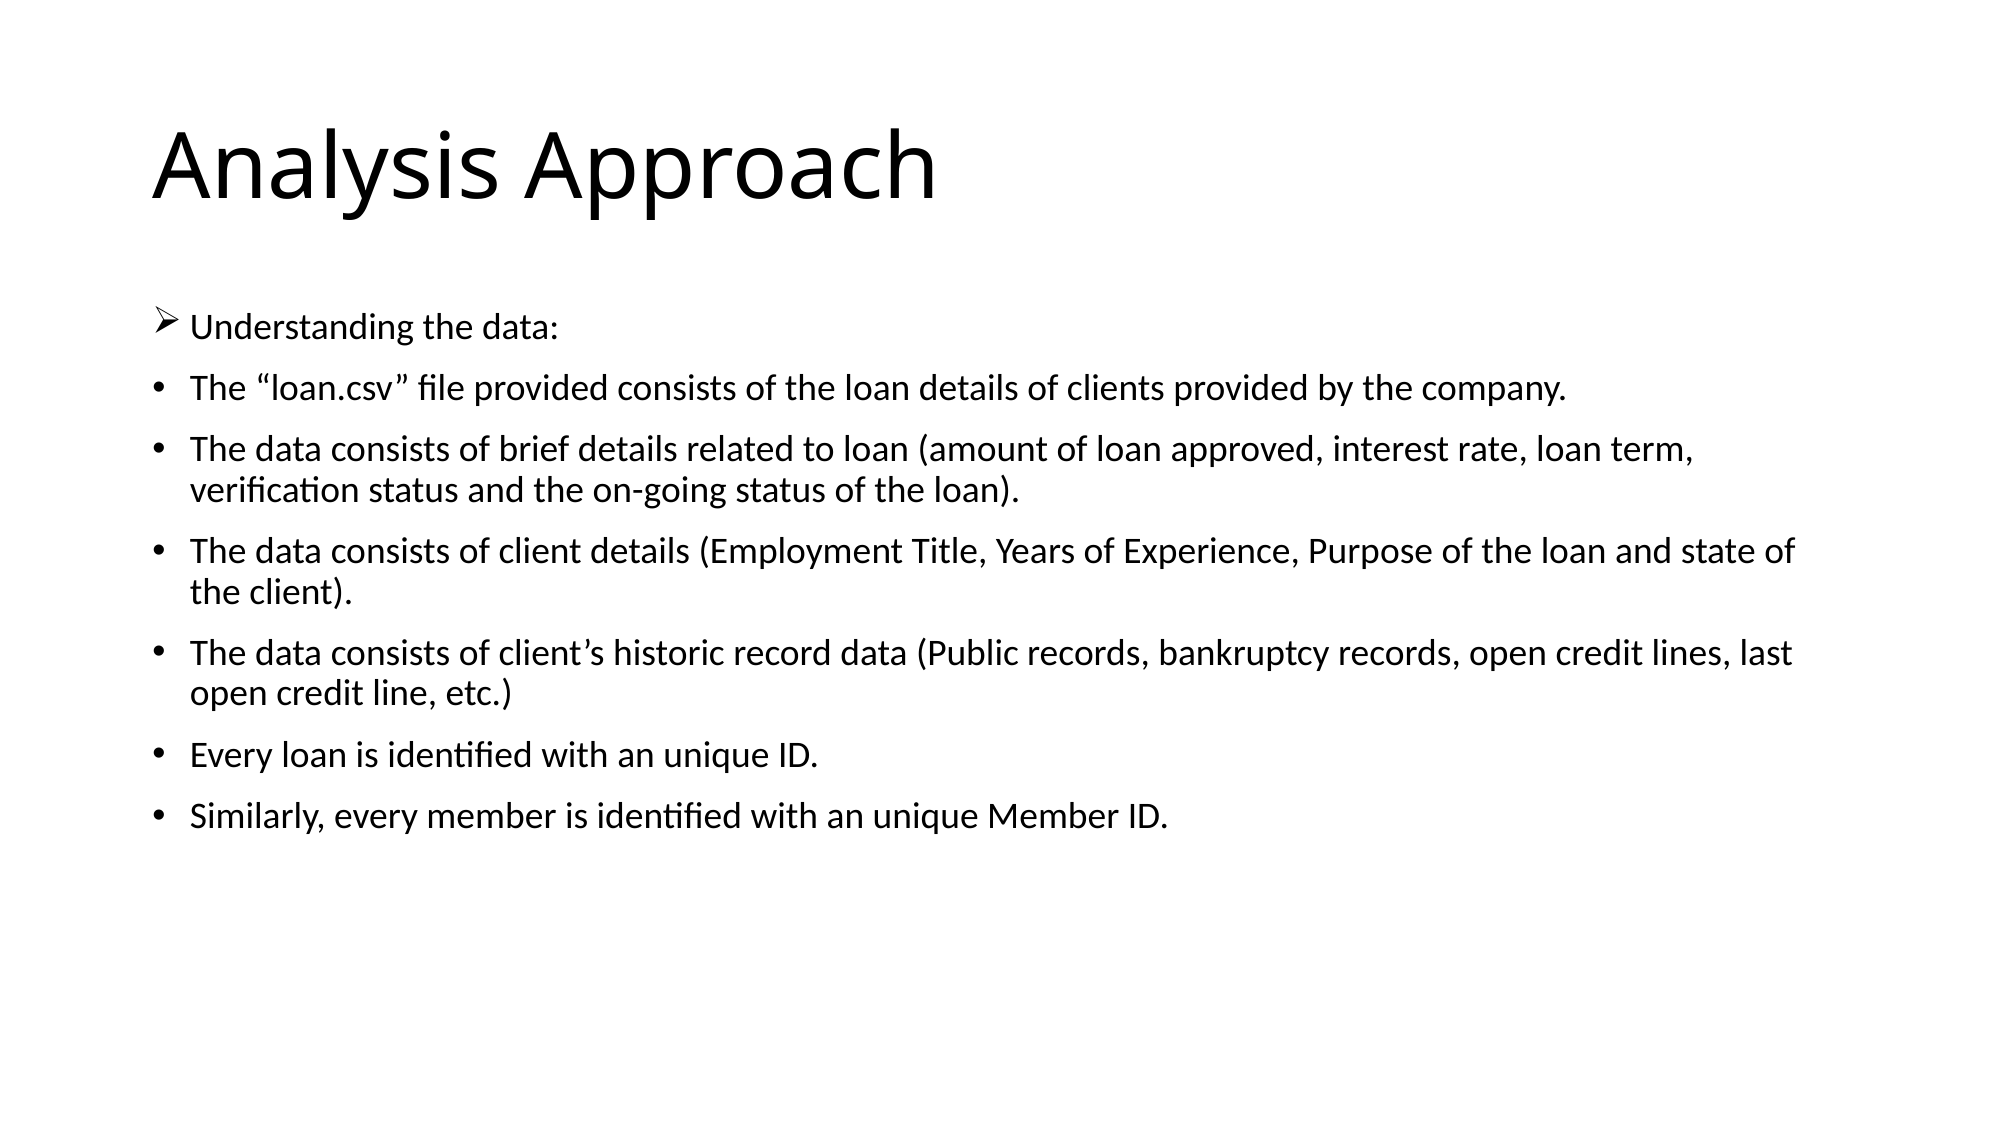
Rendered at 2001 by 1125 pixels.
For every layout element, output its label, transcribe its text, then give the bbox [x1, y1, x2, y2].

title Analysis Approach [137, 59, 1863, 278]
list Understanding the data: The “loan.csv” file provided consists of the loan details of clients provided by the company. The data consists of brief details related to loan (amount of loan approved, interest rate, loan term, verification status and the on-going status of the loan). The data consists of client details (Employment Title, Years of Experience, Purpose of the loan and state of the client). The data consists of client’s historic record data (Public records, bankruptcy records, open credit lines, last open credit line, etc.) Every loan is identified with an unique ID. Similarly, every member is identified with an unique Member ID. [137, 299, 1863, 1014]
